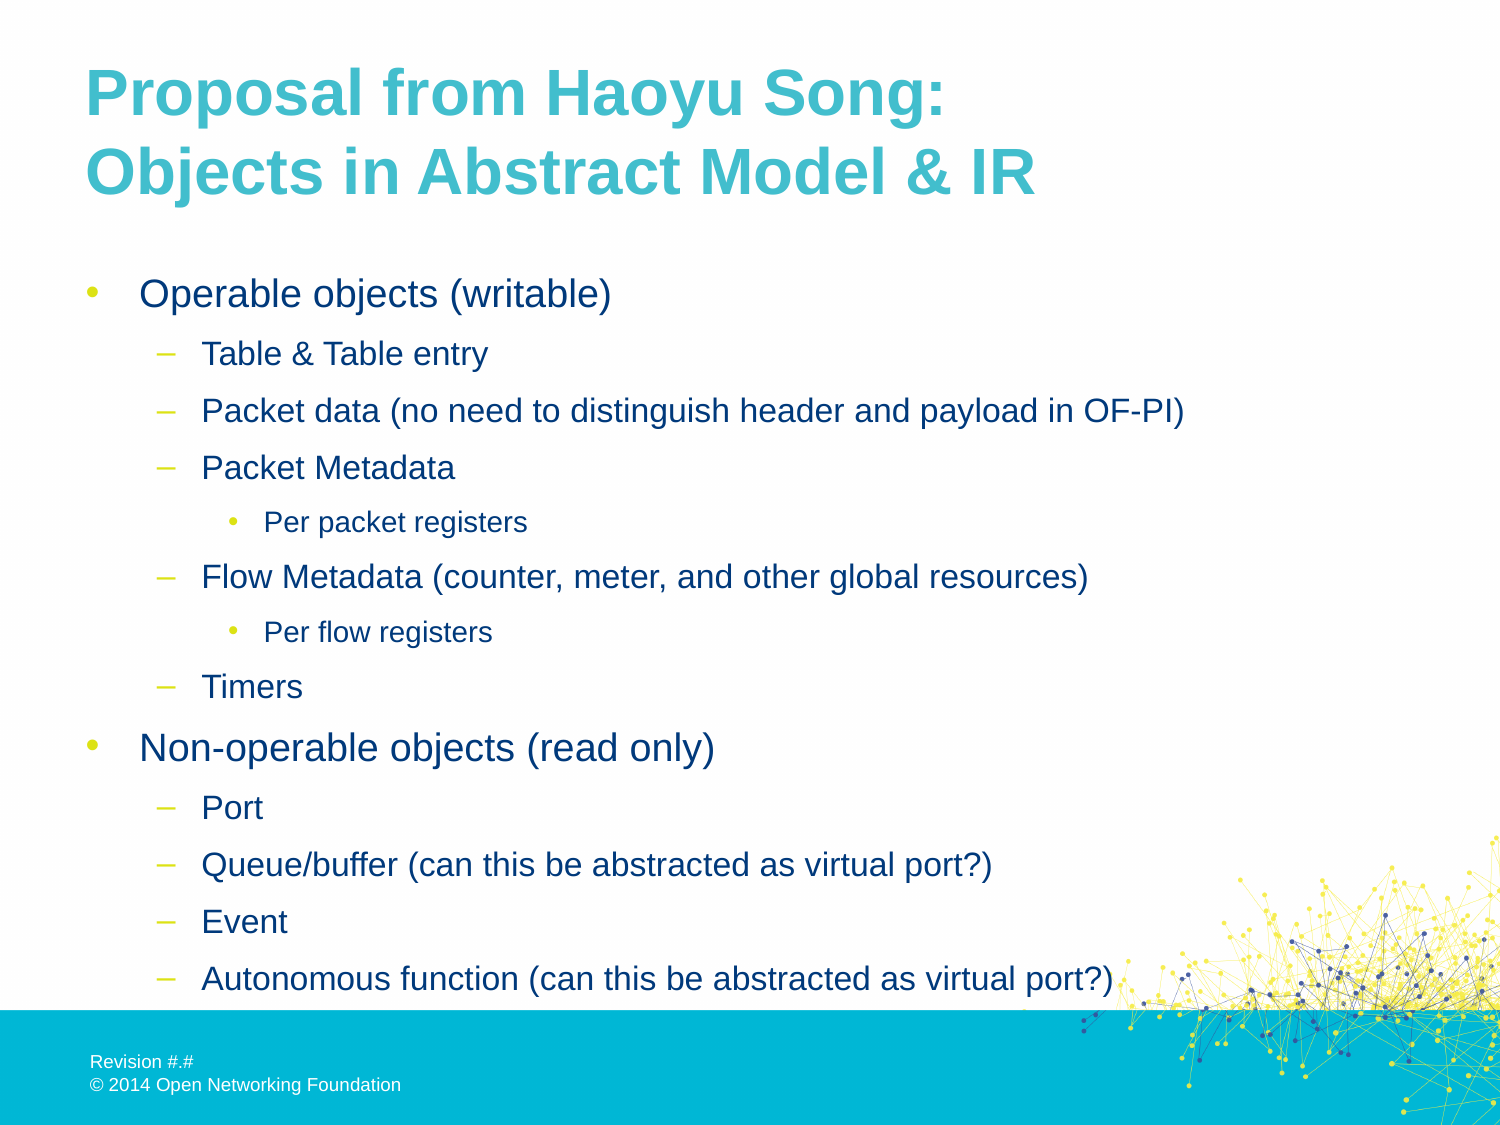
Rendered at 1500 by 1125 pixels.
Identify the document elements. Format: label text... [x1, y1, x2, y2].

list Operable objects (writable) Table & Table entry Packet data (no need to distinguish header and payload in OF-PI) Packet Metadata Per packet registers Flow Metadata (counter, meter, and other global resources) Per flow registers Timers Non-operable objects (read only) Port Queue/buffer (can this be abstracted as virtual port?) Event Autonomous function (can this be abstracted as virtual port?) [75, 262, 1425, 1005]
title Proposal from Haoyu Song: Objects in Abstract Model & IR [75, 45, 1111, 213]
picture [0, 0, 1500, 1125]
